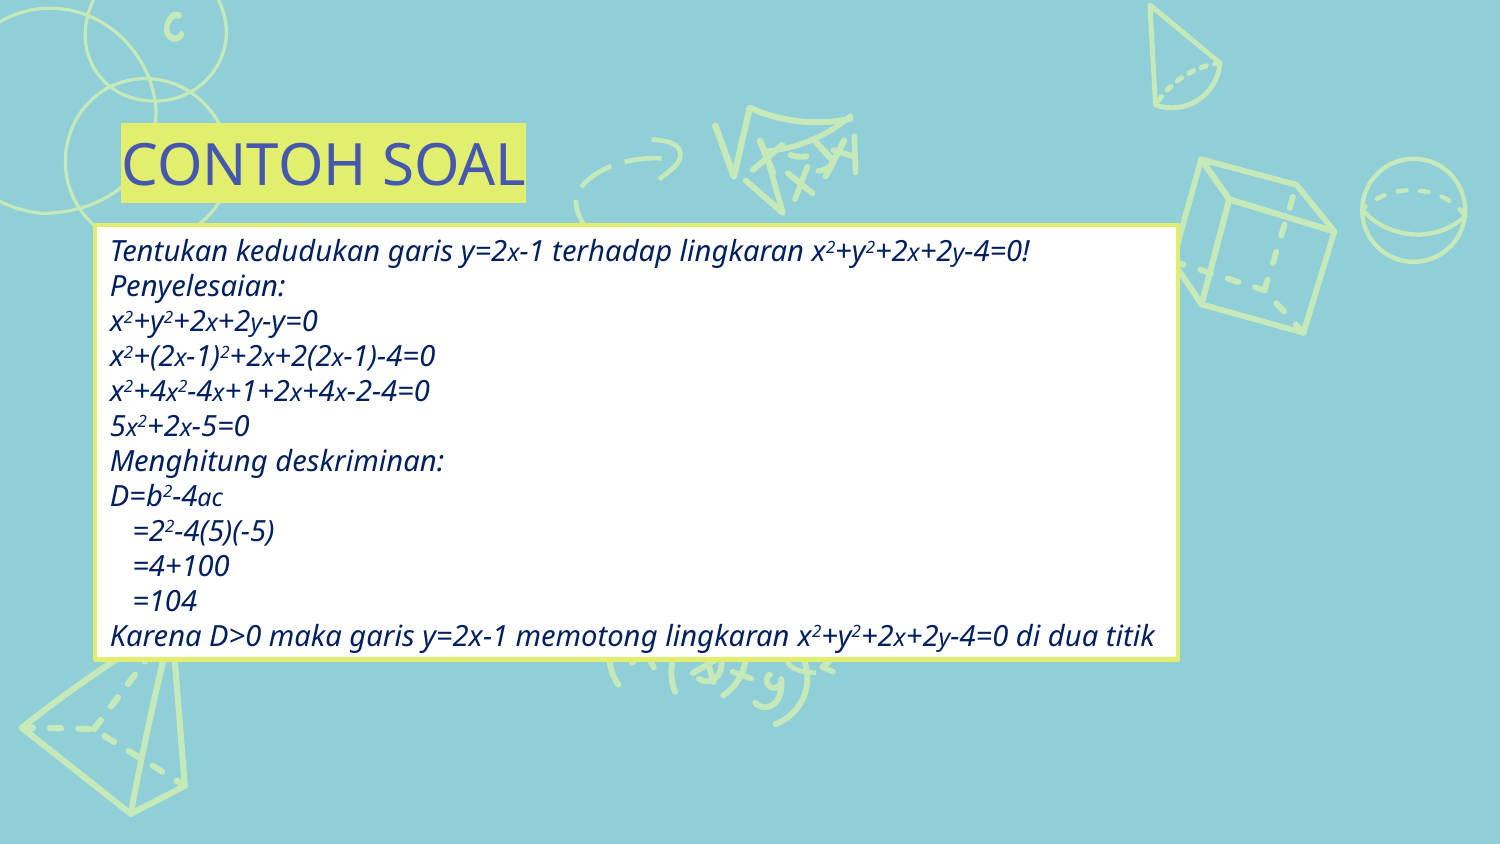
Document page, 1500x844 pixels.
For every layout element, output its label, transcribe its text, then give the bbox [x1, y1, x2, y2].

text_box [403, 139, 686, 353]
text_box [760, 352, 1048, 673]
text_box Tentukan kedudukan garis y=2x-1 terhadap lingkaran x2+y2+2x+2y-4=0! Penyelesaian: x2+y2+2x+2y-y=0 x2+(2x-1)2+2x+2(2x-1)-4=0 x2+4x2-4x+1+2x+4x-2-4=0 5x2+2x-5=0 Menghitung deskriminan: D=b2-4ac =22-4(5)(-5) =4+100 =104 Karena D>0 maka garis y=2x-1 memotong lingkaran x2+y2+2x+2y-4=0 di dua titik [93, 223, 1180, 662]
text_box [705, 75, 865, 198]
text_box CONTOH SOAL [106, 78, 1103, 223]
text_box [604, 607, 772, 699]
